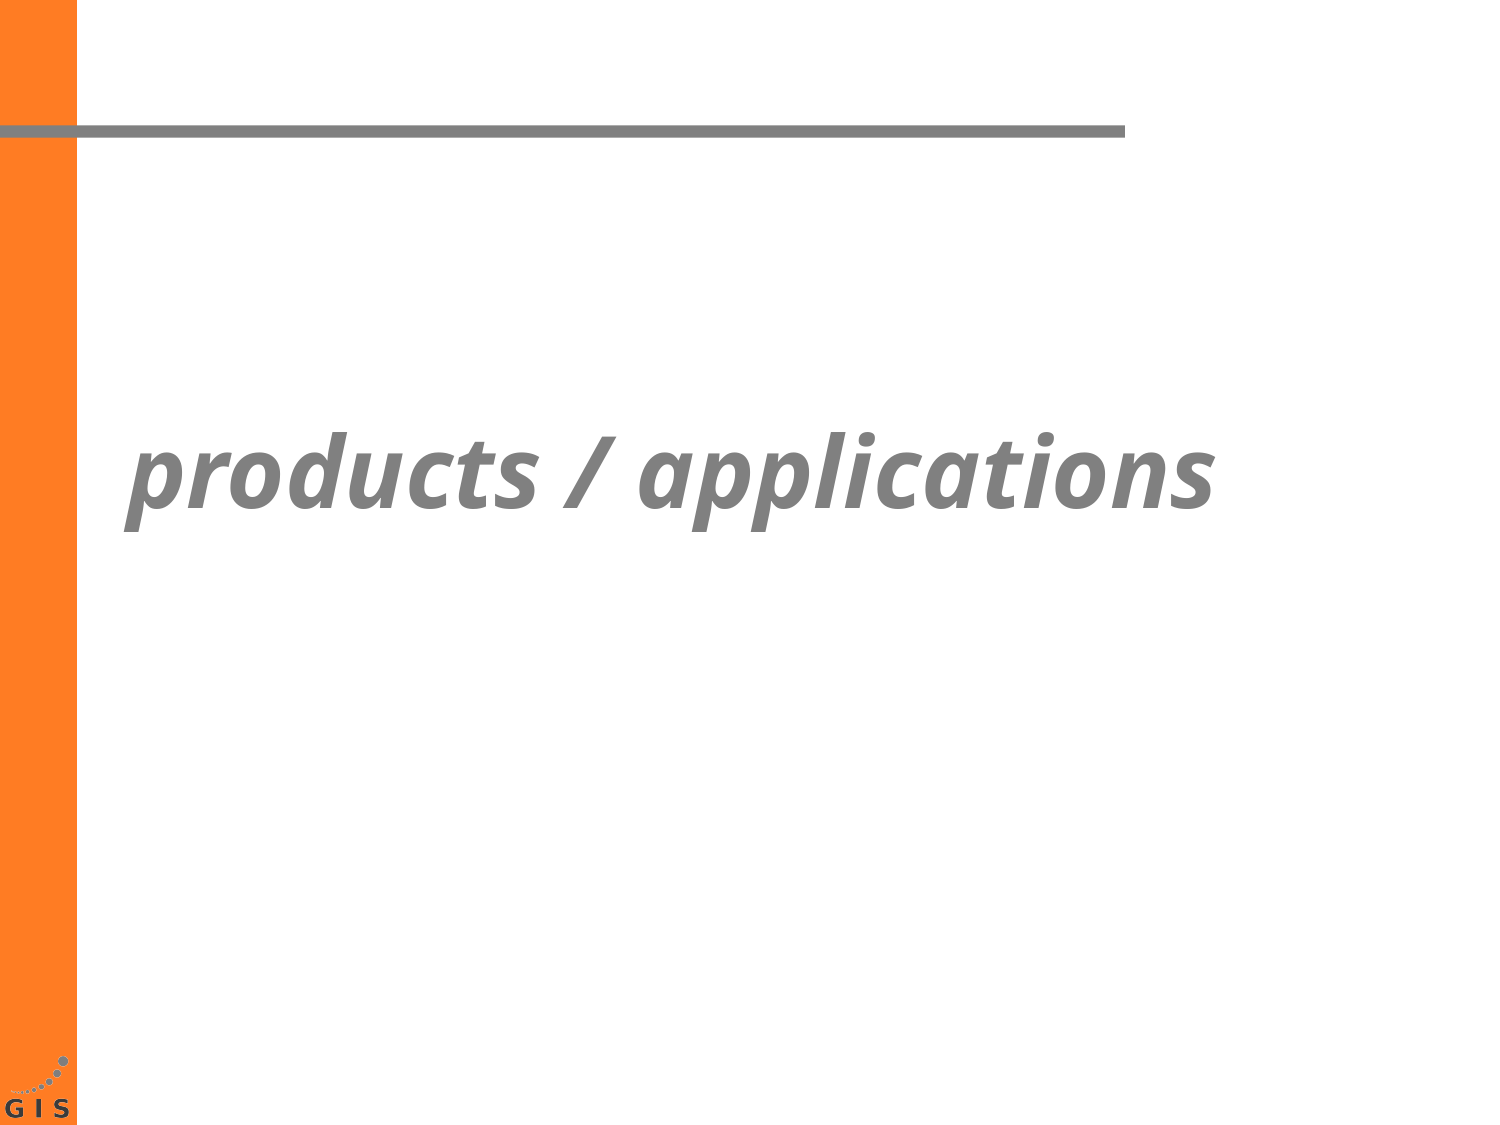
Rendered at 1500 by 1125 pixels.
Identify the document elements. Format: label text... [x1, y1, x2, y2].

picture [5, 1056, 69, 1118]
title products / applications [112, 375, 1388, 563]
